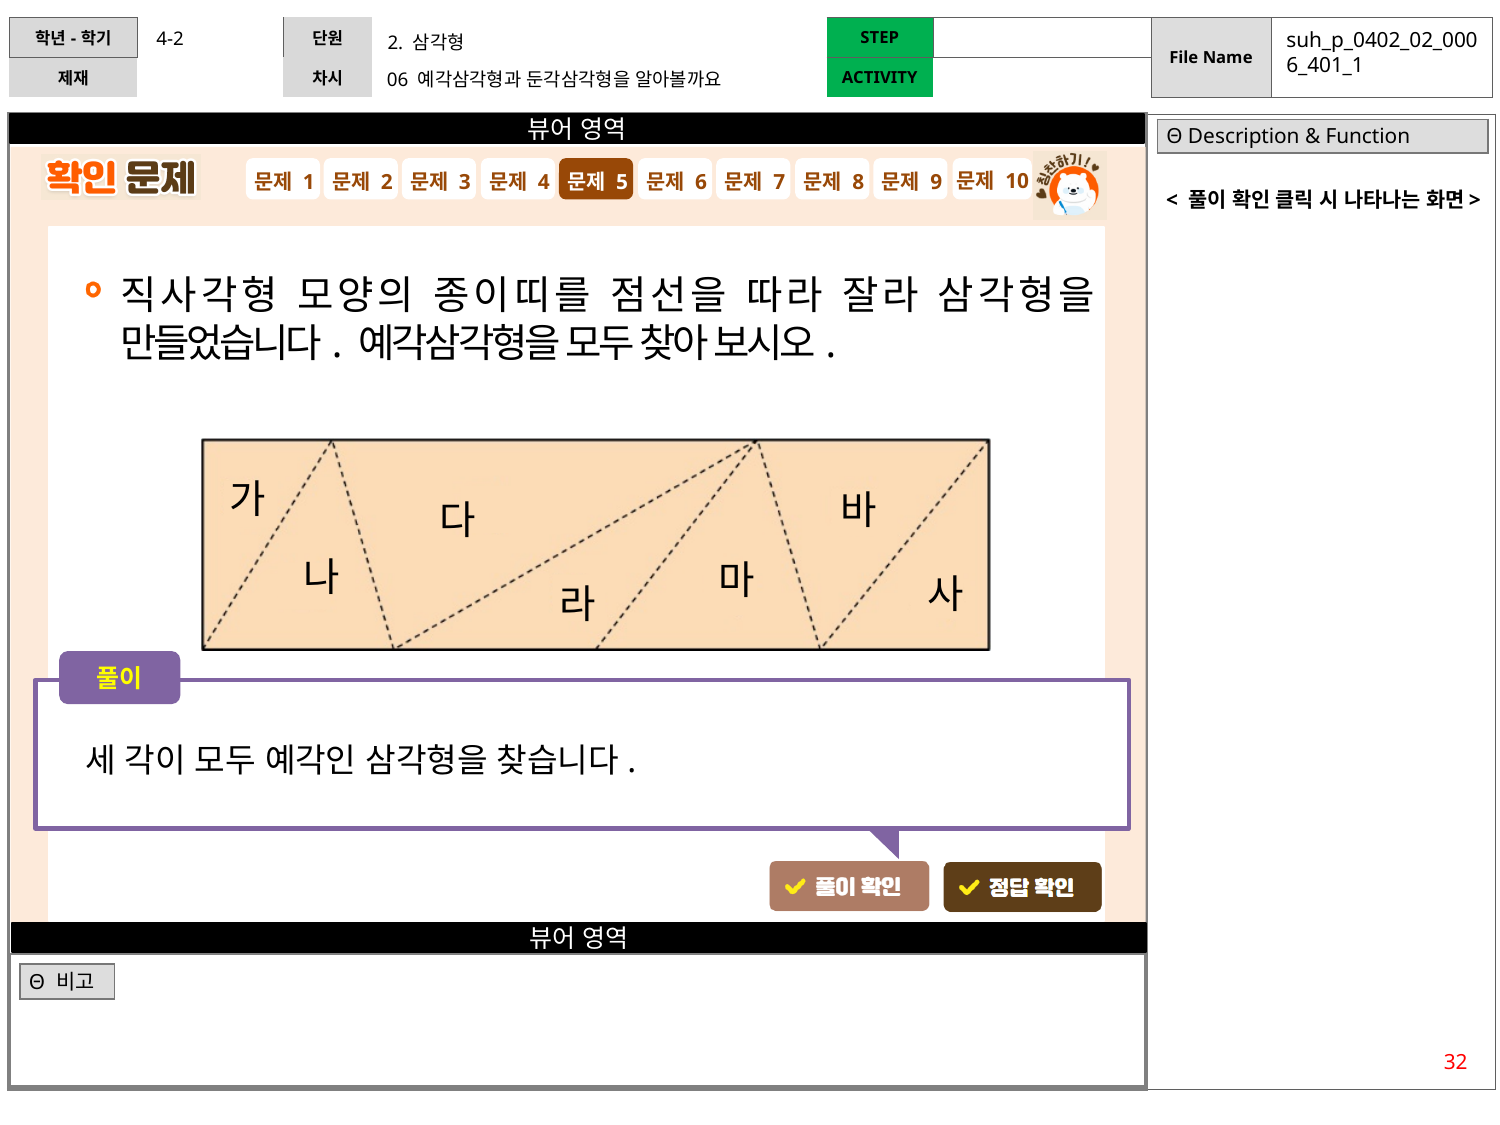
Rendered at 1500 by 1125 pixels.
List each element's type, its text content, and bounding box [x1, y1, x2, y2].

text_box 2. 삼각형 [372, 23, 828, 48]
table_header Θ Description & Function [1158, 120, 1487, 152]
picture [767, 860, 930, 913]
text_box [239, 147, 1052, 200]
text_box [35, 650, 1130, 860]
text_box 06 예각삼각형과 둔각삼각형을 알아볼까요 [372, 60, 821, 96]
picture [1033, 151, 1107, 220]
text_box < 풀이 확인 클릭 시 나타나는 화면> [1151, 179, 1500, 219]
text_box 4-2 [141, 18, 284, 55]
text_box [201, 438, 991, 652]
text_box 직사각형 모양의 종이띠를 점선을 따라 잘라 삼각형을 만들었습니다. 예각삼각형을 모두 찾아 보시오. [105, 263, 1109, 373]
text_box suh_p_0402_02_0006_401_1 [1271, 18, 1500, 84]
picture [41, 154, 201, 200]
picture [941, 860, 1104, 913]
picture [82, 278, 103, 300]
